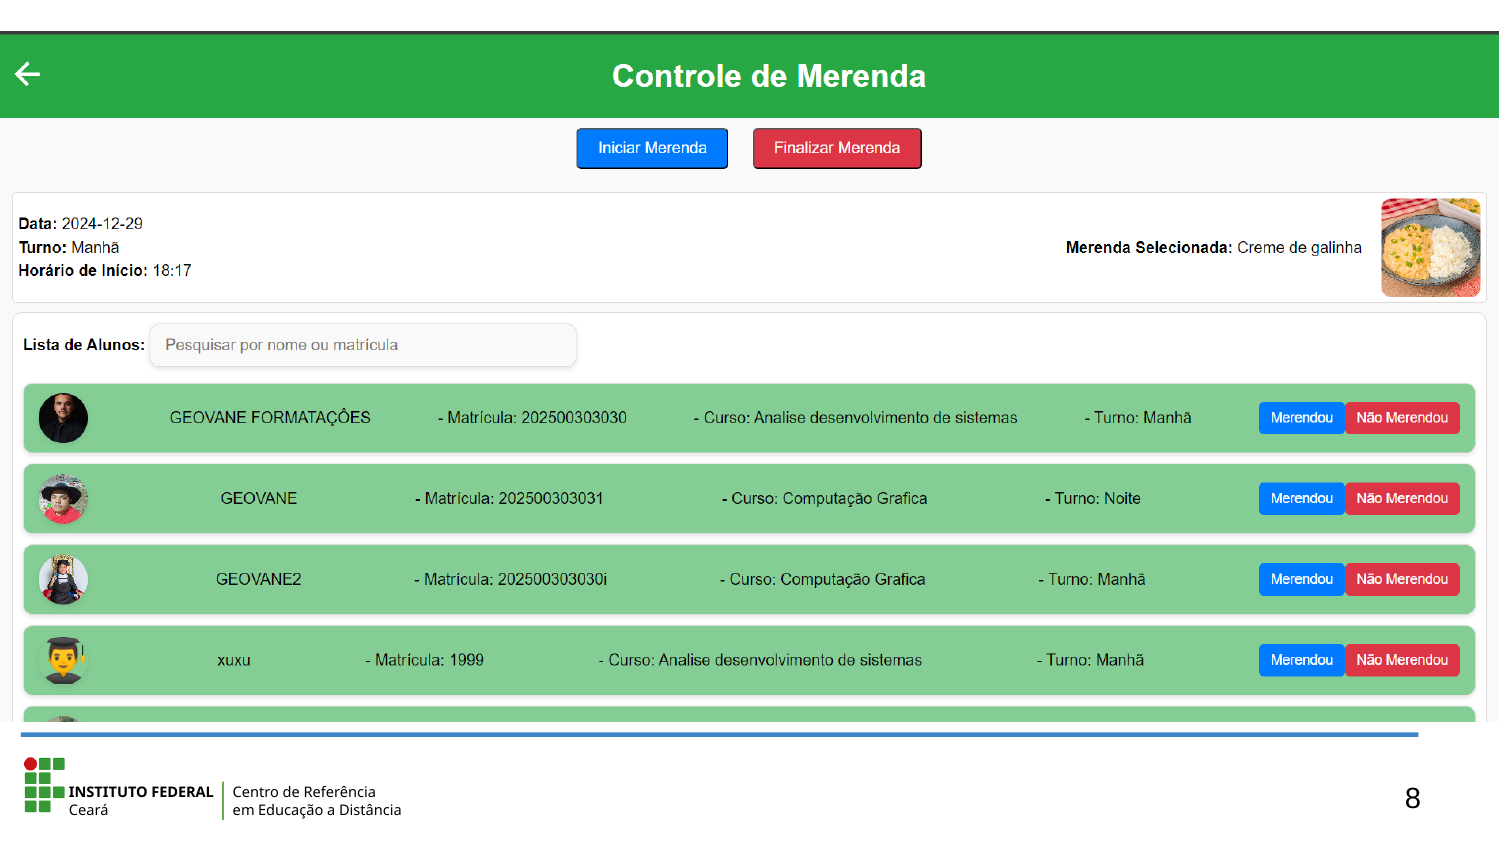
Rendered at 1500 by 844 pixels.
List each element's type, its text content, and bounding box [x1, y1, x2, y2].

picture [20, 755, 68, 815]
picture [0, 31, 1499, 722]
slide_number 8 [1389, 764, 1480, 830]
